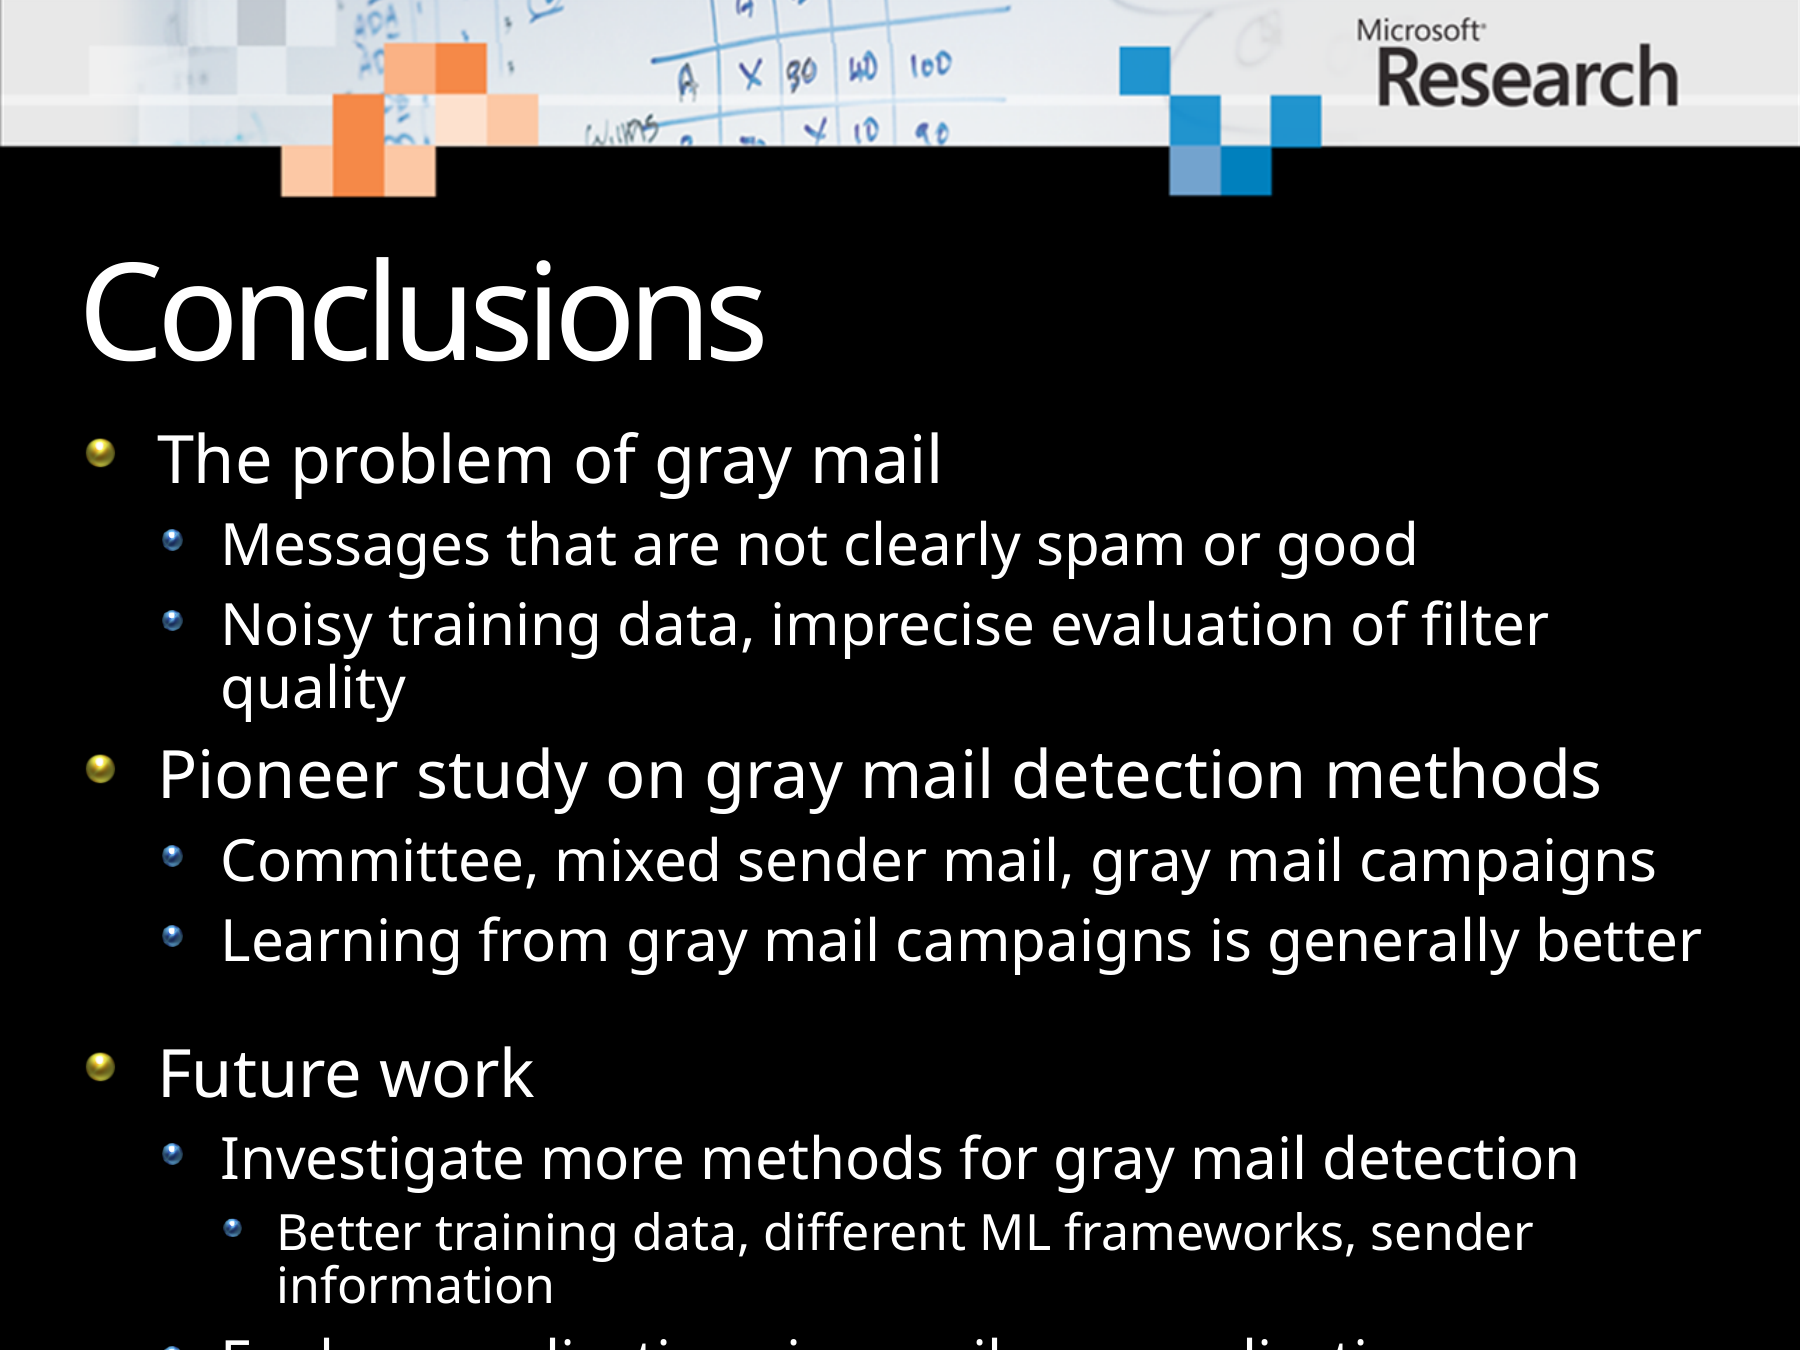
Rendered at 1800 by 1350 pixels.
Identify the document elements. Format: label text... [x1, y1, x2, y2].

title Conclusions [78, 243, 1729, 392]
list The problem of gray mail Messages that are not clearly spam or good Noisy training data, imprecise evaluation of filter quality Pioneer study on gray mail detection methods Committee, mixed sender mail, gray mail campaigns Learning from gray mail campaigns is generally better Future work Investigate more methods for gray mail detection Better training data, different ML frameworks, sender information Explore applications in email personalization [81, 425, 1719, 1296]
picture [0, 0, 1800, 1350]
